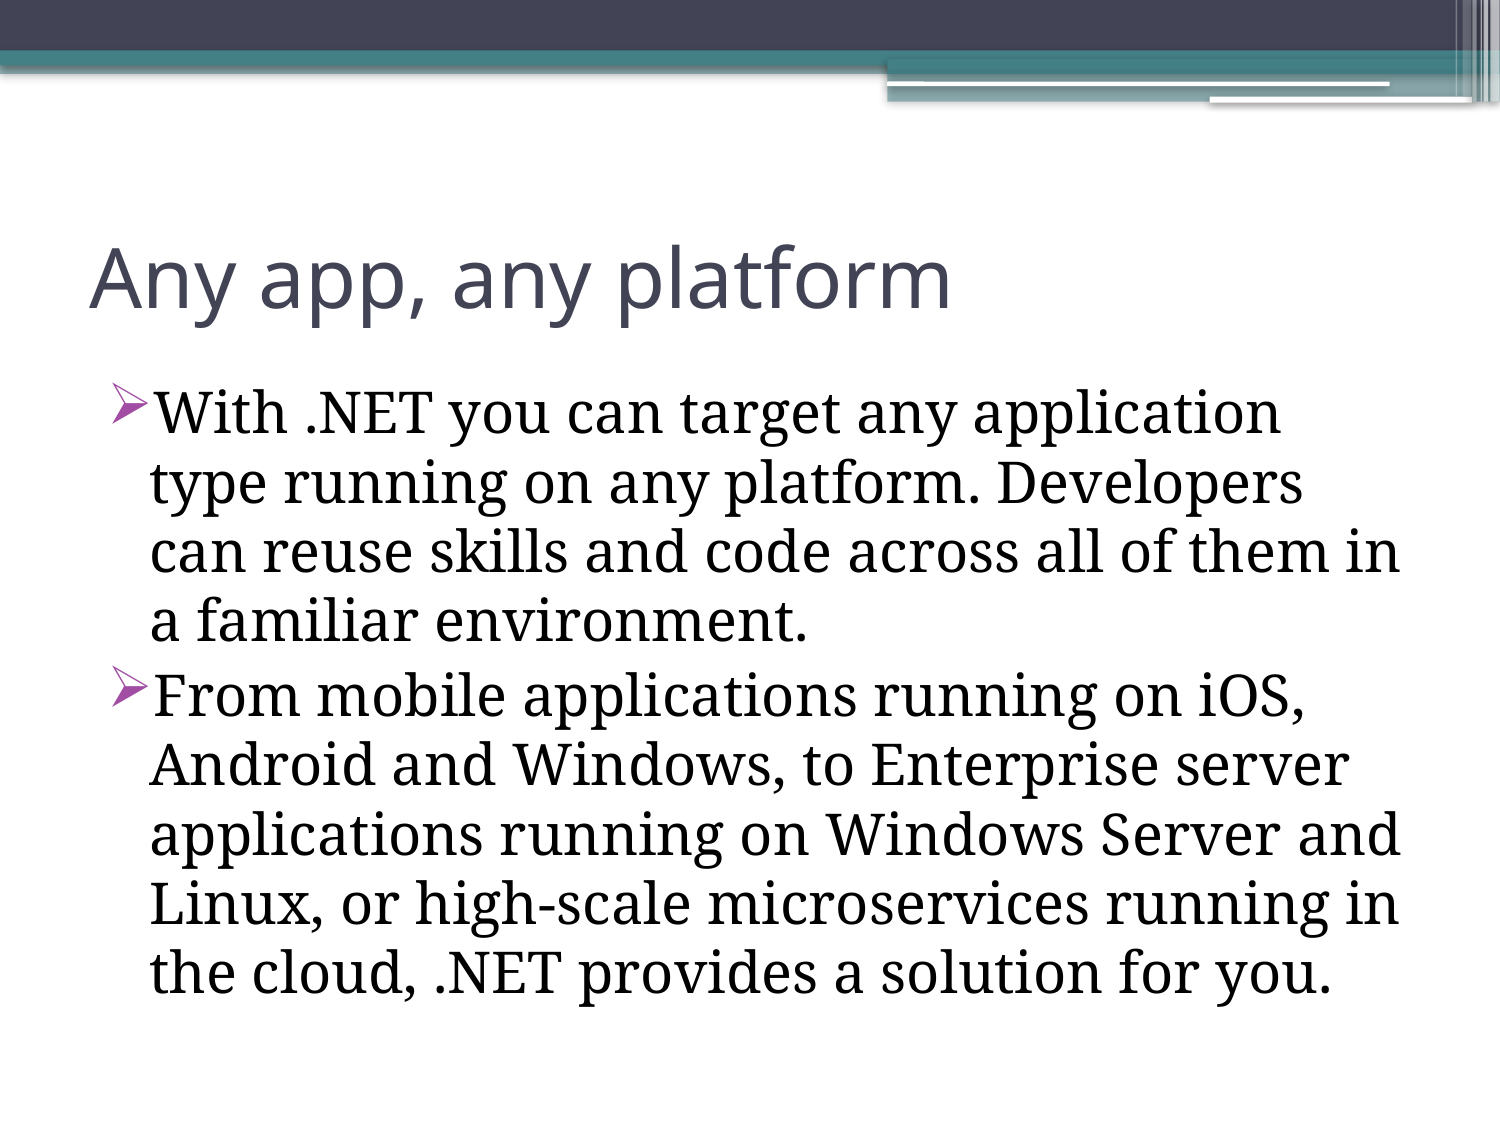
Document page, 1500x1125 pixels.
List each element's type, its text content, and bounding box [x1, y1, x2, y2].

title Any app, any platform [75, 187, 1425, 363]
list With .NET you can target any application type running on any platform. Developers can reuse skills and code across all of them in a familiar environment. From mobile applications running on iOS, Android and Windows, to Enterprise server applications running on Windows Server and Linux, or high-scale microservices running in the cloud, .NET provides a solution for you. [75, 368, 1425, 1079]
